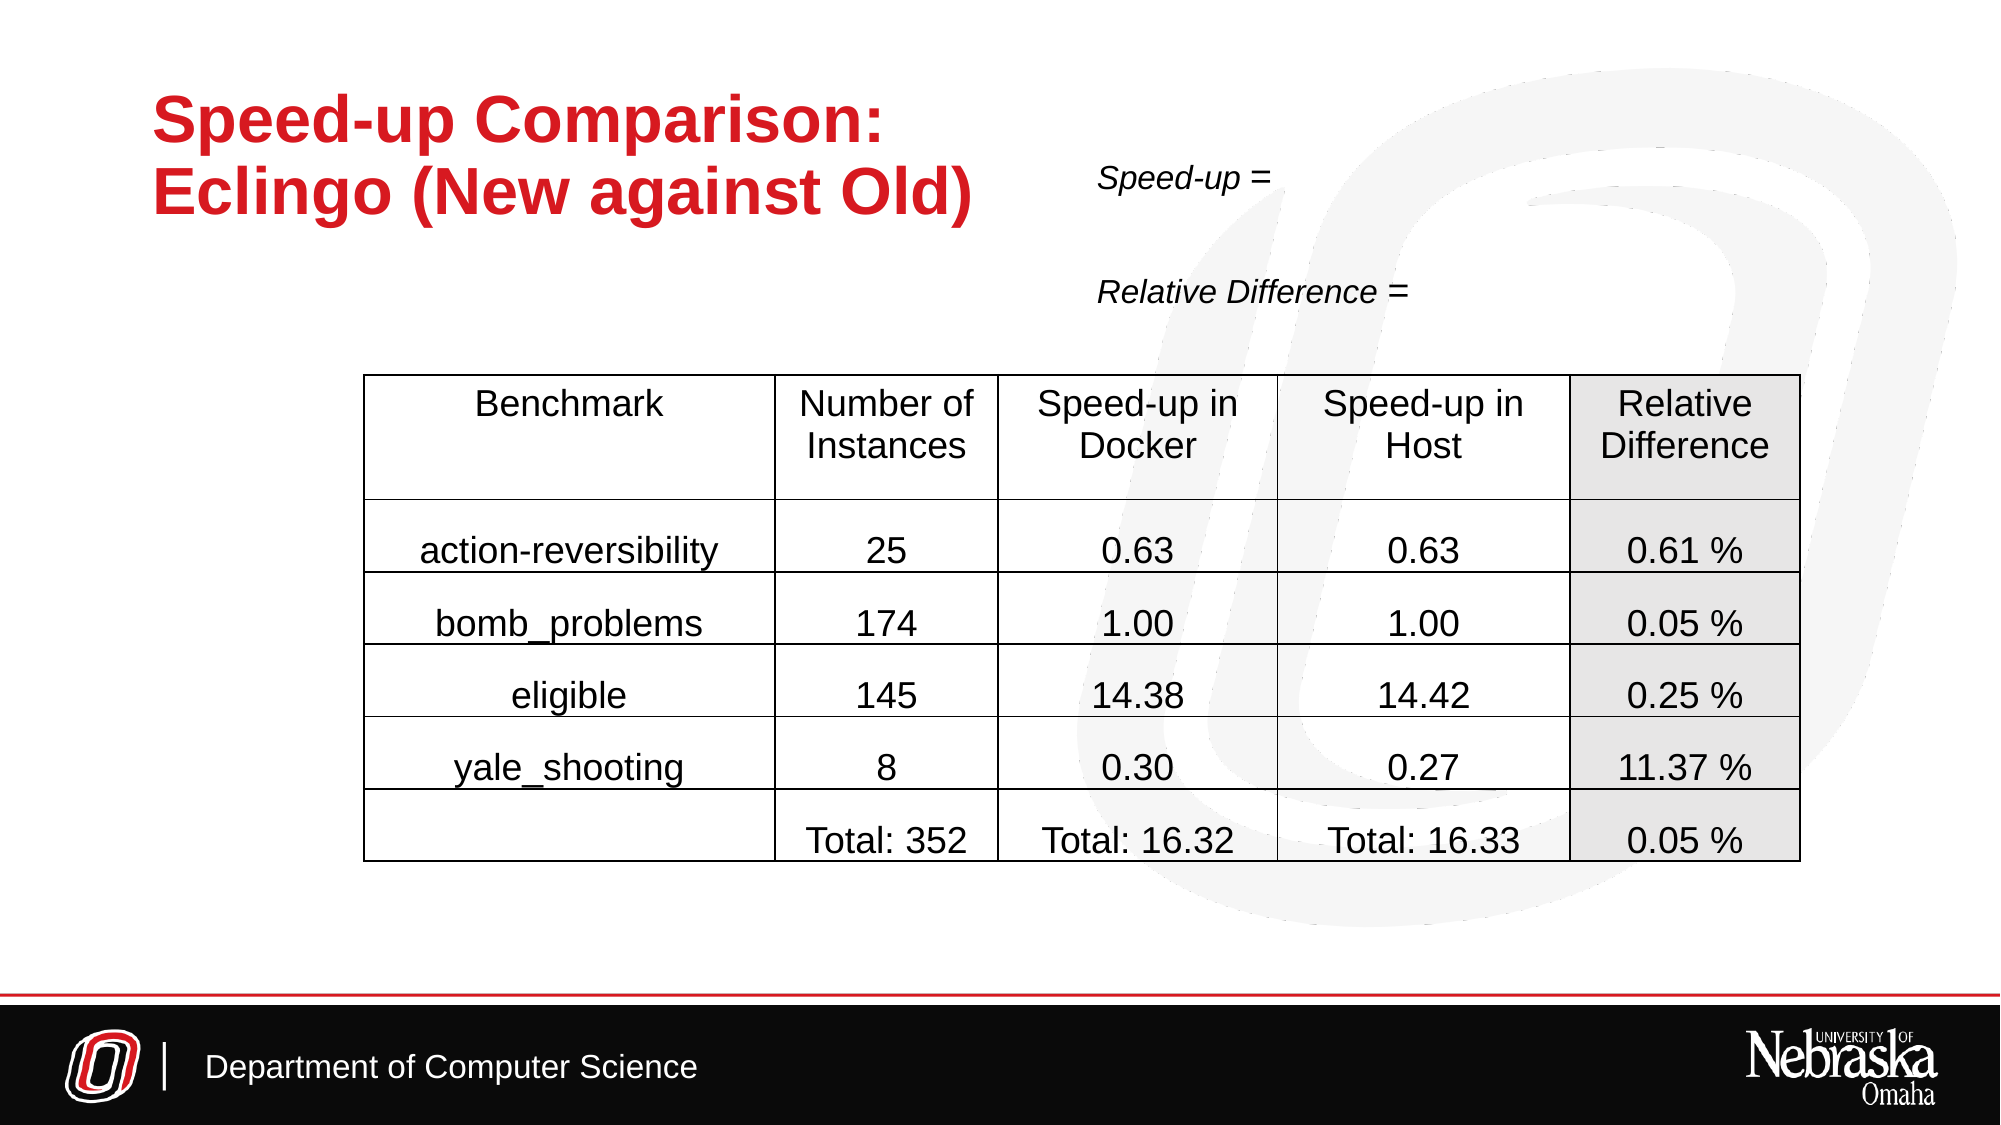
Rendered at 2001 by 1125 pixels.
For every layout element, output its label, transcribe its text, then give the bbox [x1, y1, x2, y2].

table_cell 174 [776, 573, 997, 643]
table_cell 0.63 [999, 500, 1277, 571]
table_cell 0.05 % [1571, 790, 1799, 860]
table_cell [365, 790, 774, 860]
table_cell action-reversibility [365, 500, 774, 571]
table_cell 145 [776, 645, 997, 716]
table_header Speed-up in Host [1278, 376, 1569, 499]
table_cell yale_shooting [365, 717, 774, 788]
table_header Relative Difference [1571, 376, 1799, 499]
table_cell 0.30 [999, 717, 1277, 788]
table_cell 1.00 [1278, 573, 1569, 643]
table_cell 25 [776, 500, 997, 571]
table_cell 11.37 % [1571, 717, 1799, 788]
table_cell Total: 16.33 [1278, 790, 1569, 860]
table_cell 0.25 % [1571, 645, 1799, 716]
table_cell Total: 352 [776, 790, 997, 860]
table_header Number of Instances [776, 376, 997, 499]
table_cell 0.05 % [1571, 573, 1799, 643]
table_header Benchmark [365, 376, 774, 499]
table_cell 0.63 [1278, 500, 1569, 571]
text_box Speed-up Comparison: Eclingo (New against Old) [137, 83, 1863, 230]
text_box Department of Computer Science [189, 1035, 1672, 1095]
table_cell eligible [365, 645, 774, 716]
table_cell bomb_problems [365, 573, 774, 643]
table_cell 14.42 [1278, 645, 1569, 716]
table_cell 0.27 [1278, 717, 1569, 788]
table_cell 8 [776, 717, 997, 788]
table_header Speed-up in Docker [999, 376, 1277, 499]
table_cell 1.00 [999, 573, 1277, 643]
table_cell 0.61 % [1571, 500, 1799, 571]
table_cell Total: 16.32 [999, 790, 1277, 860]
table_cell 14.38 [999, 645, 1277, 716]
